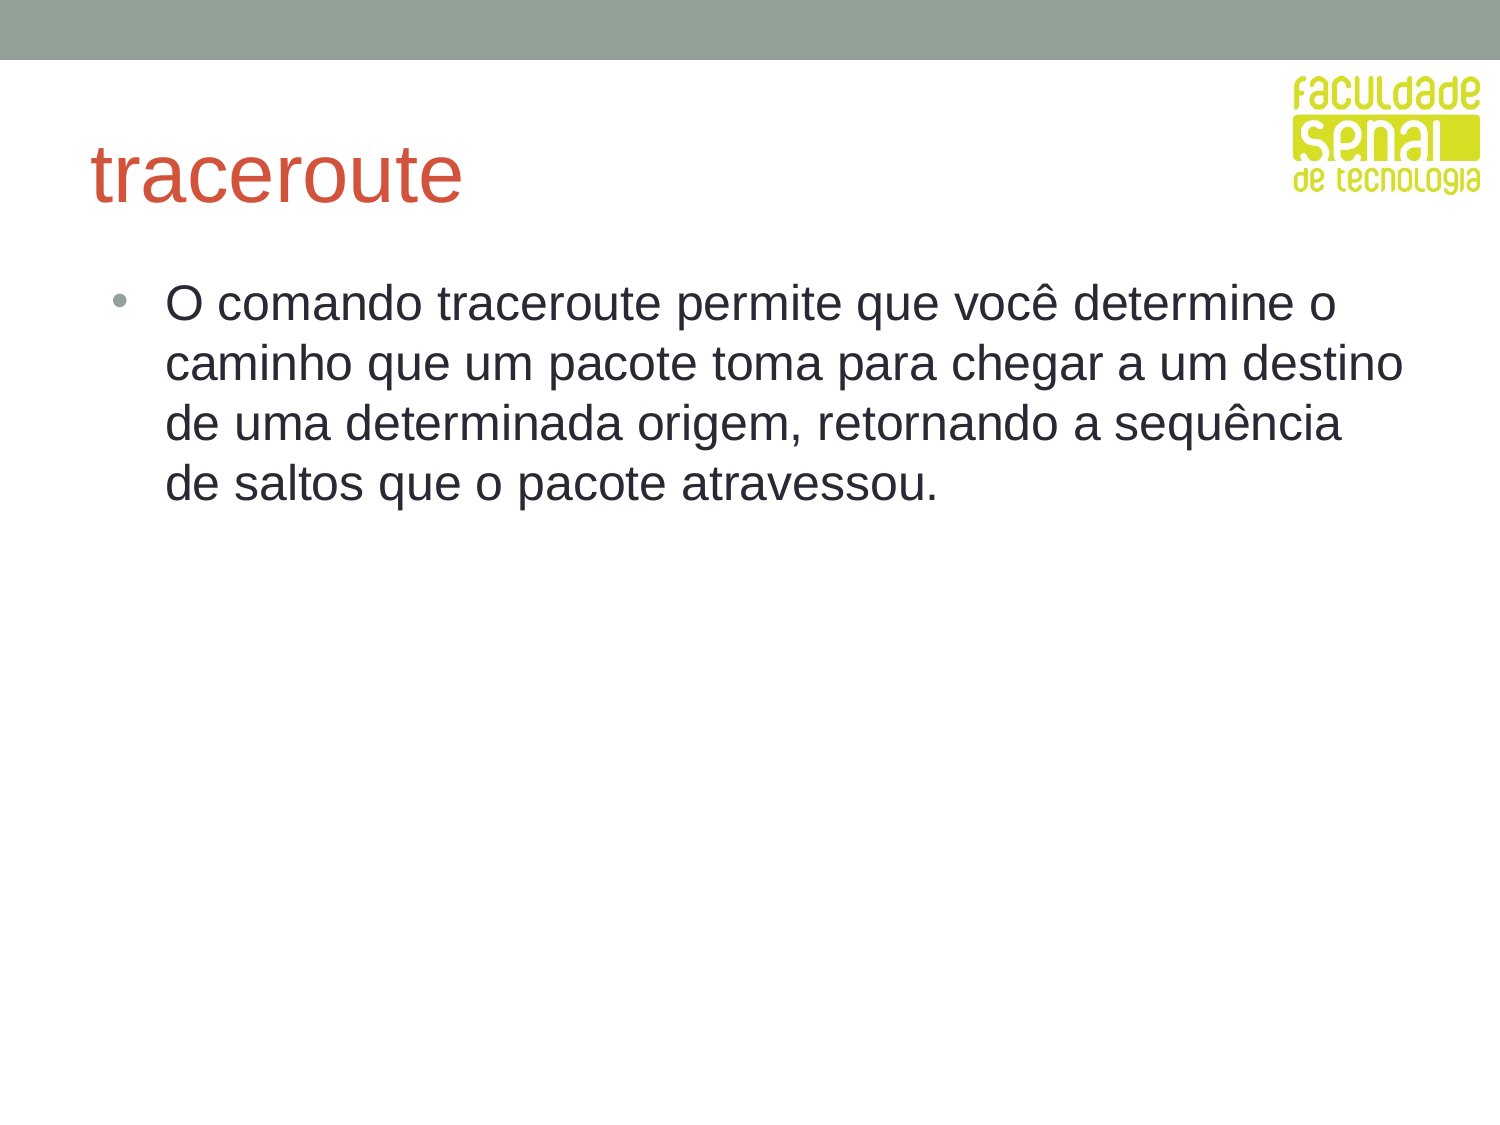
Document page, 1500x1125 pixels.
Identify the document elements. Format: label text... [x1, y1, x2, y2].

picture [1293, 76, 1480, 195]
list O comando traceroute permite que você determine o caminho que um pacote toma para chegar a um destino de uma determinada origem, retornando a sequência de saltos que o pacote atravessou. [75, 262, 1425, 1063]
title traceroute [75, 87, 1425, 250]
